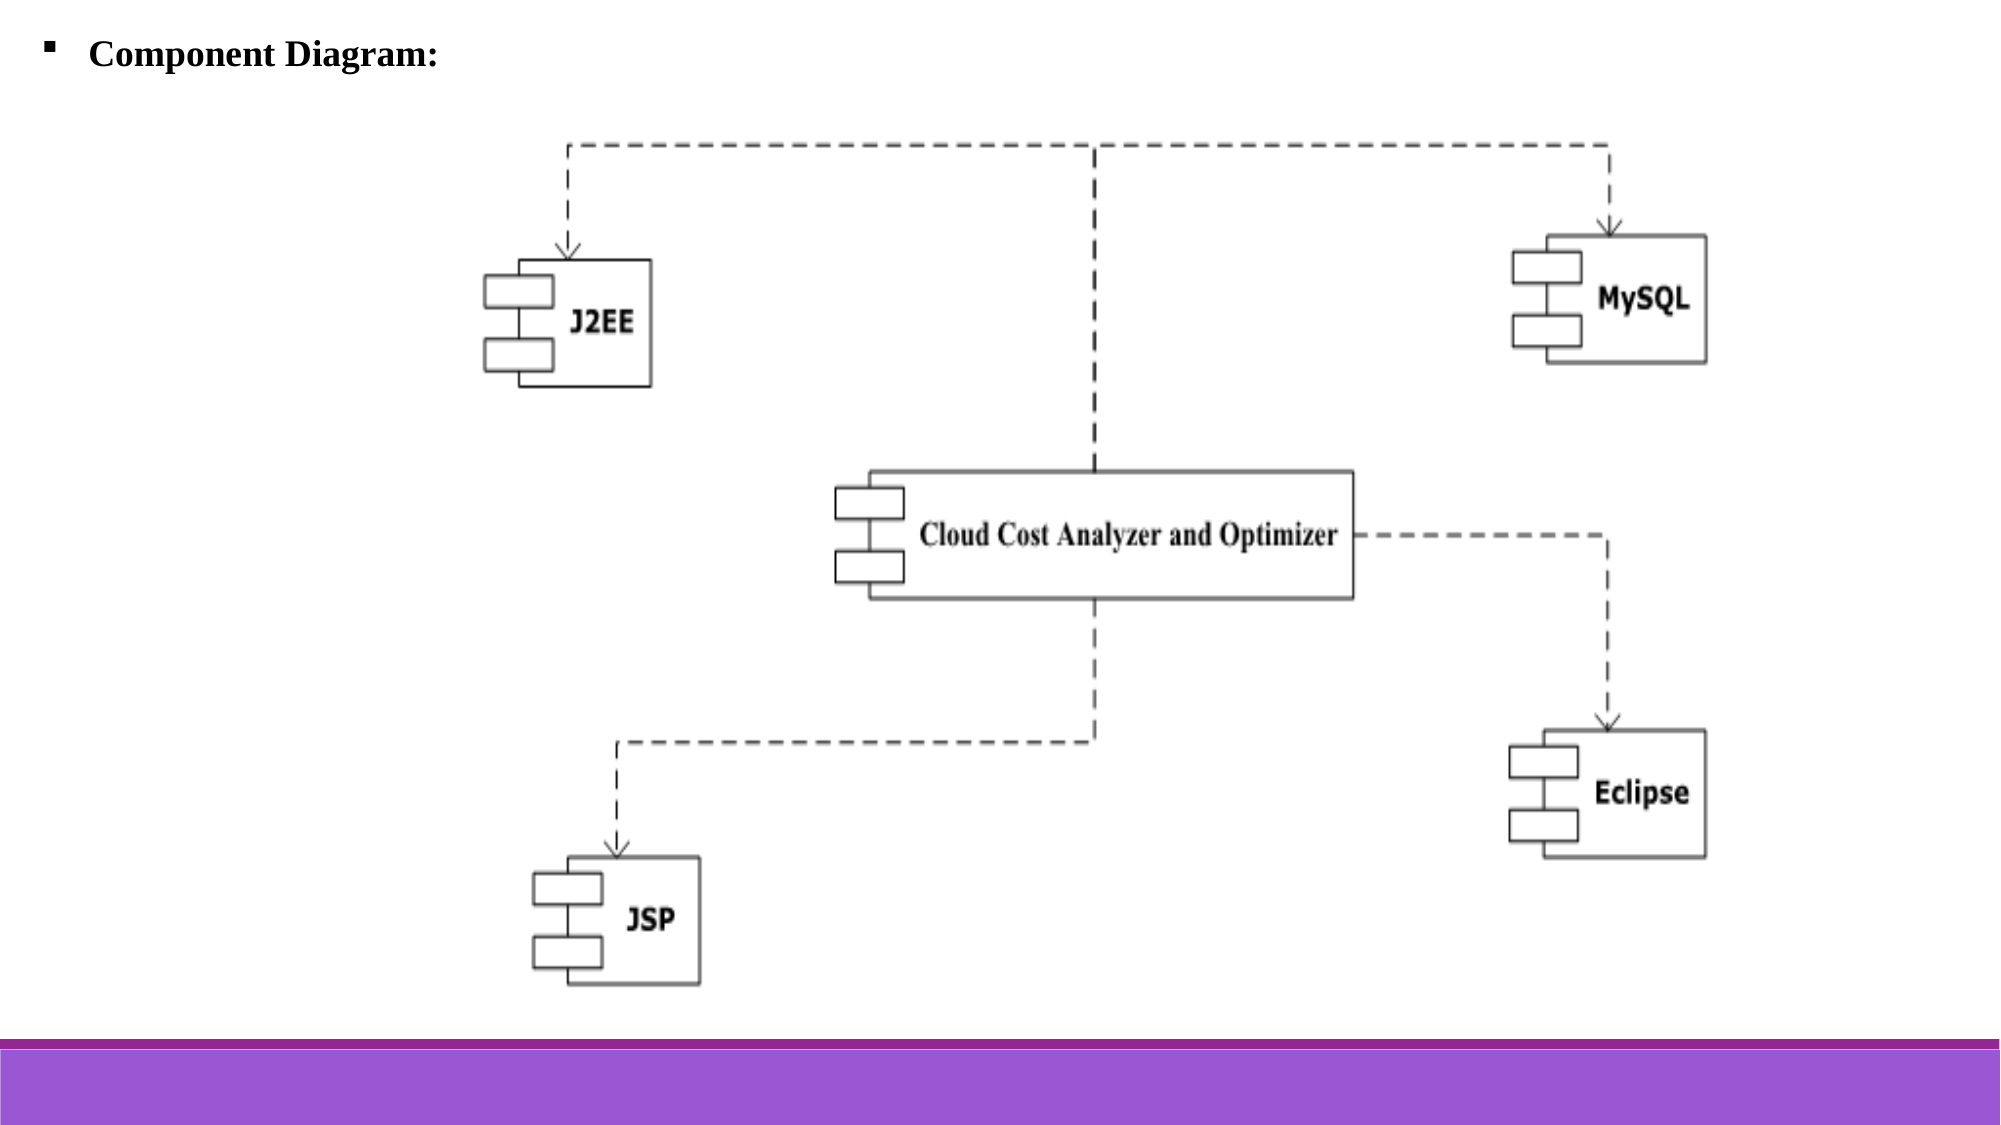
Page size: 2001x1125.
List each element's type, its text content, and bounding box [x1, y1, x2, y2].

picture [456, 21, 1719, 995]
text_box Component Diagram: [26, 21, 455, 82]
